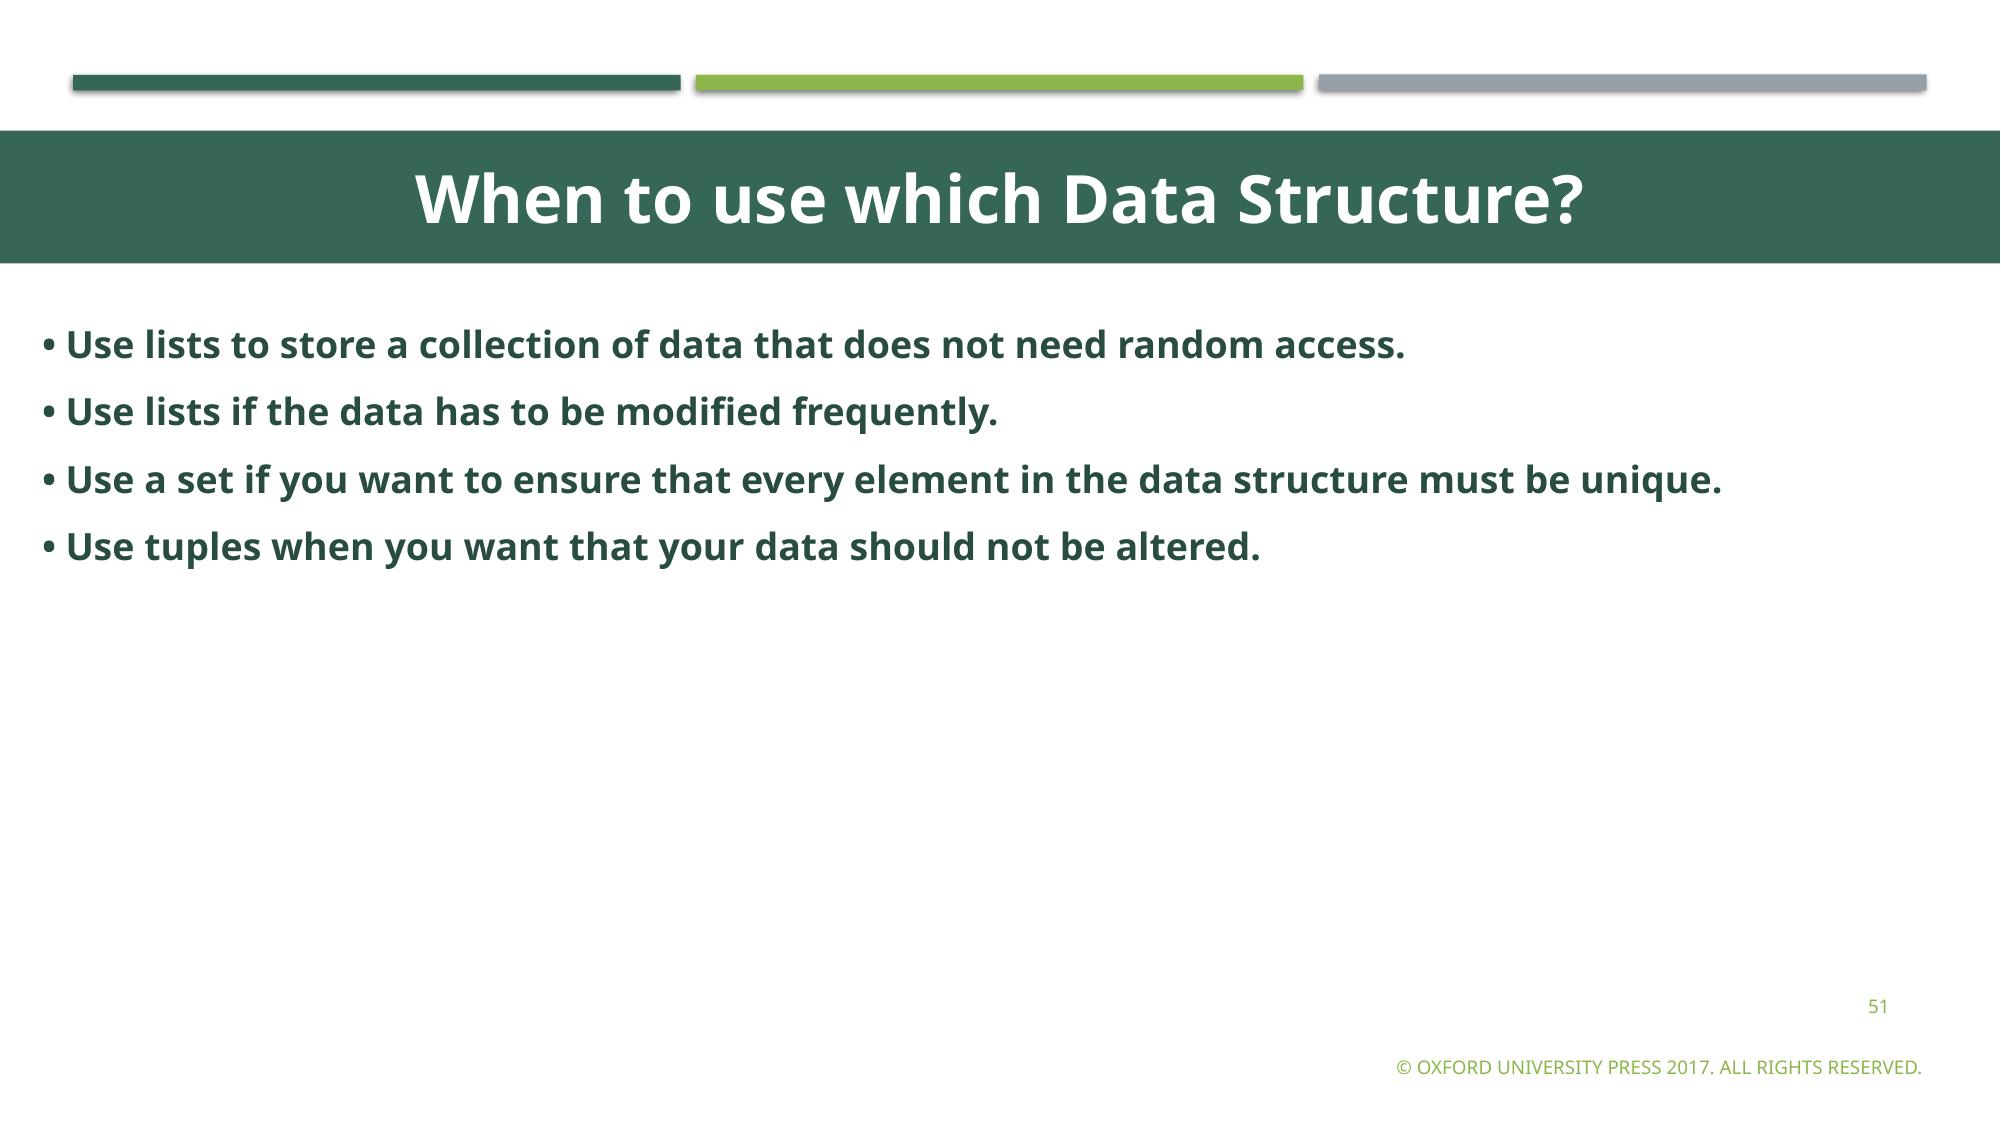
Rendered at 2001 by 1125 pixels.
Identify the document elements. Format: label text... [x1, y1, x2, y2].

text_box When to use which Data Structure? [0, 129, 2000, 265]
text_box • Use lists to store a collection of data that does not need random access. • Use lists if the data has to be modified frequently. • Use a set if you want to ensure that every element in the data structure must be unique. • Use tuples when you want that your data should not be altered. [27, 290, 1961, 576]
slide_number 51 [1732, 977, 1905, 1036]
text_box © Oxford University Press 2017. All rights reserved. [1381, 1036, 1961, 1097]
